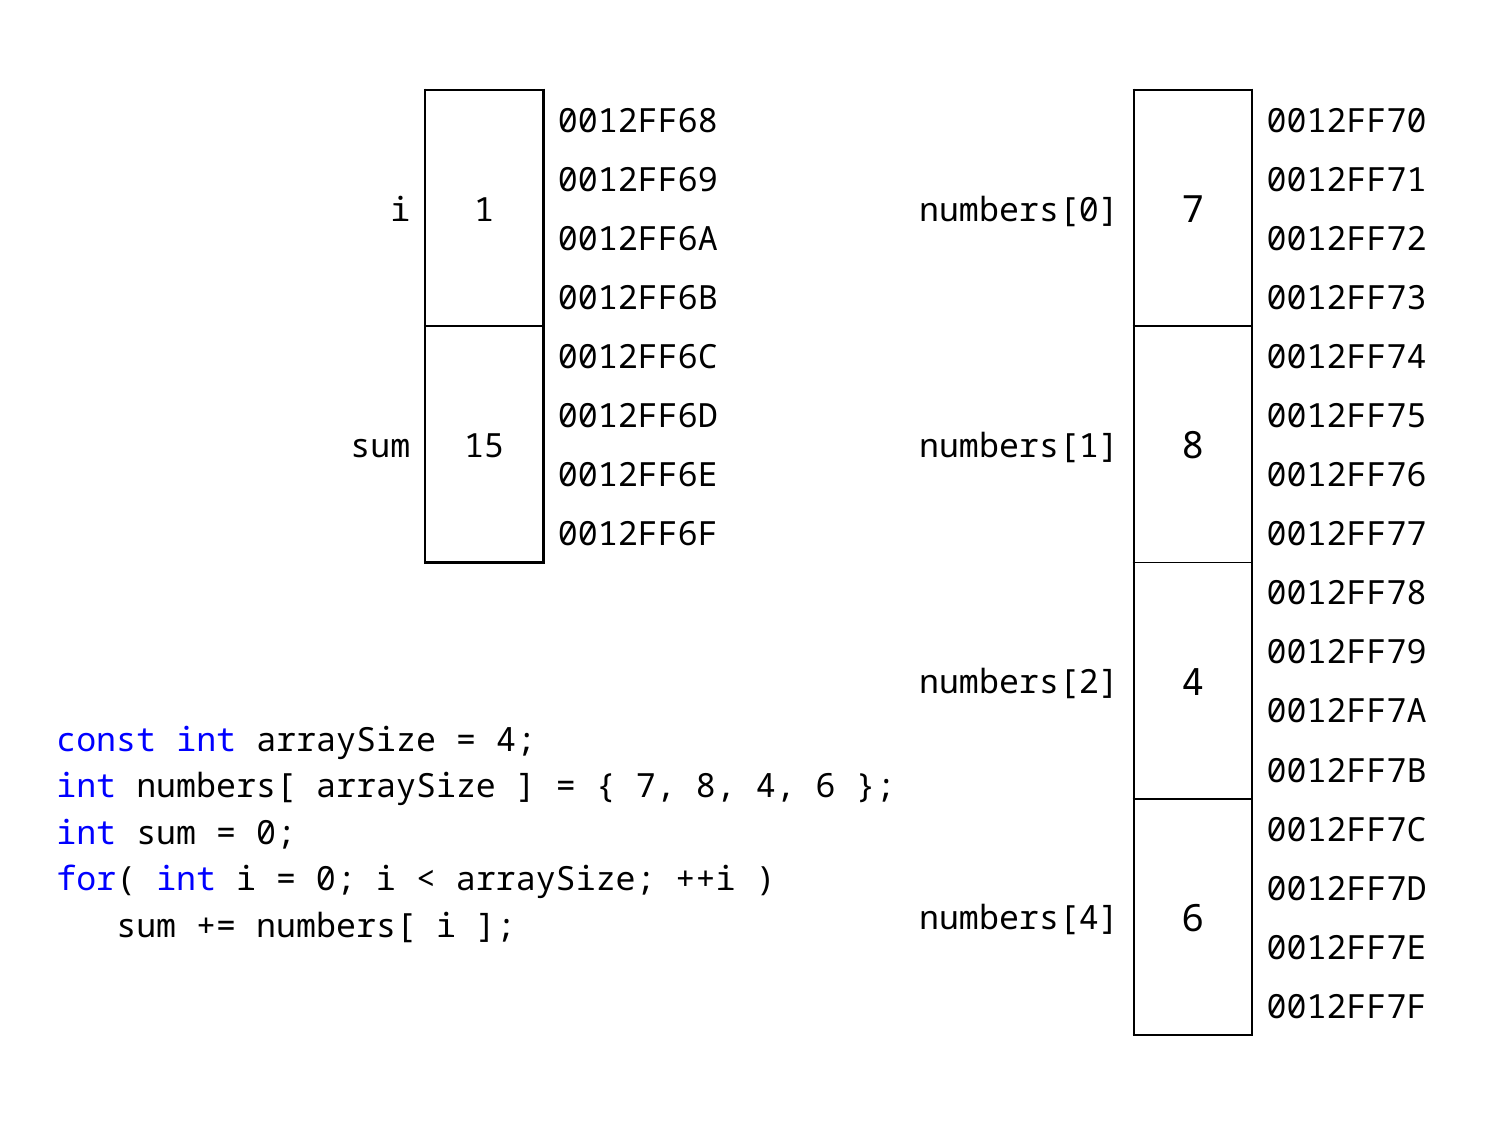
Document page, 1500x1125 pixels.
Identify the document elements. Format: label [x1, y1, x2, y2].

table_header [307, 90, 424, 326]
table_cell [1135, 327, 1251, 562]
table_cell [1253, 149, 1459, 1035]
table_header [898, 90, 1133, 326]
table_header [426, 91, 542, 325]
table_cell [426, 327, 542, 561]
table_header [545, 90, 750, 149]
list [40, 709, 898, 977]
table_cell [1135, 563, 1251, 798]
table_cell [898, 326, 1133, 1035]
table_cell [307, 326, 424, 562]
table_cell [1135, 800, 1251, 1034]
table_header [1253, 90, 1459, 149]
table_header [1135, 91, 1251, 325]
table_cell [545, 149, 750, 562]
